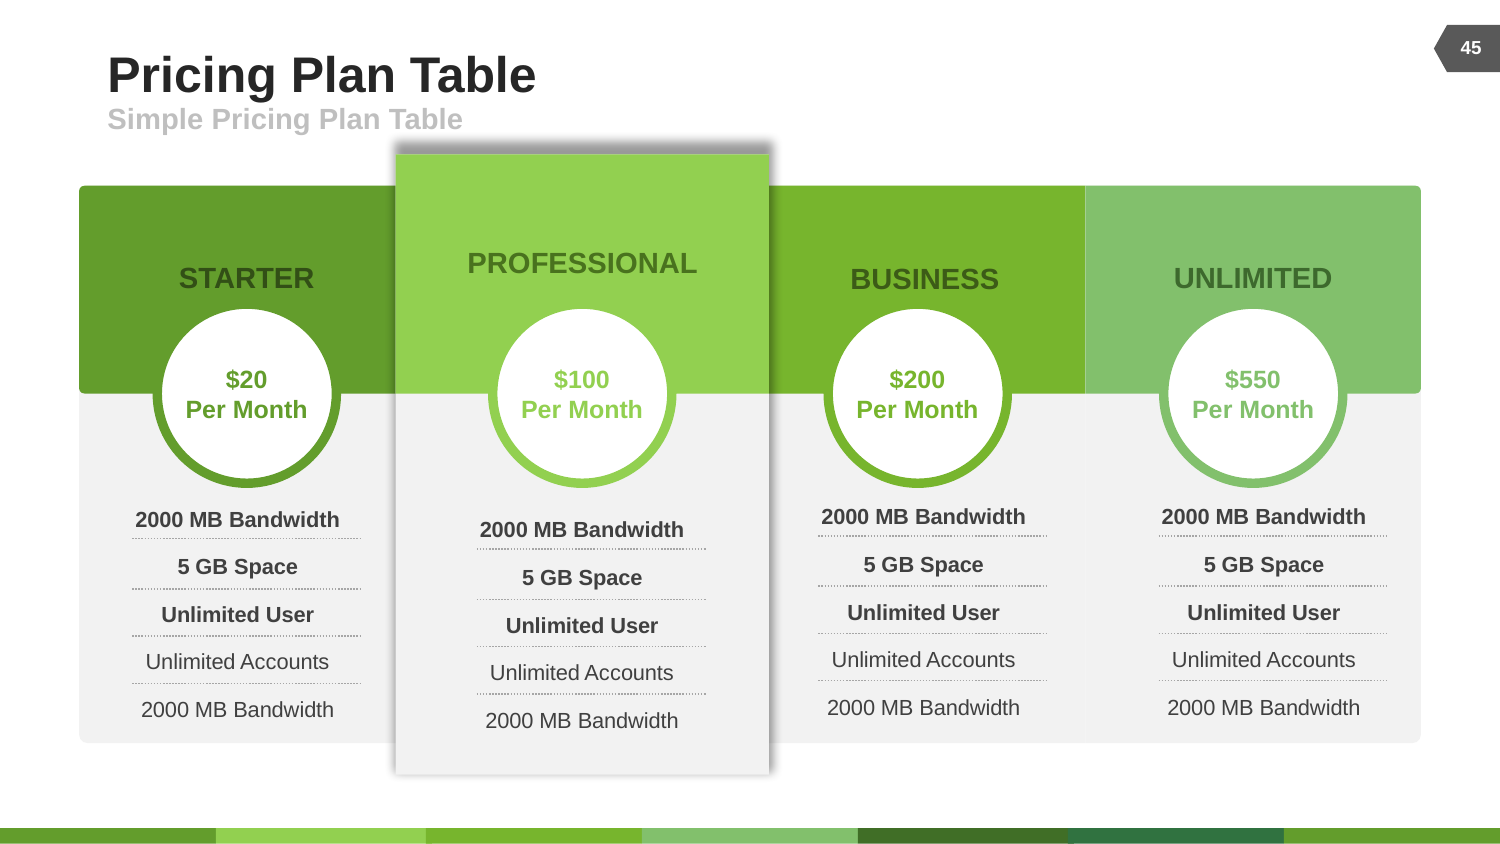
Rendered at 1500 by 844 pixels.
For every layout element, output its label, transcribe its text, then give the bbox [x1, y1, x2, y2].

slide_number 45 [1439, 24, 1500, 70]
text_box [451, 495, 713, 744]
list Simple Pricing Plan Table [107, 101, 783, 135]
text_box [1133, 482, 1395, 731]
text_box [1085, 185, 1422, 744]
title Pricing Plan Table [107, 43, 1033, 102]
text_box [774, 185, 1084, 744]
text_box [395, 153, 770, 775]
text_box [78, 185, 390, 744]
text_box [793, 482, 1055, 731]
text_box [107, 484, 369, 733]
